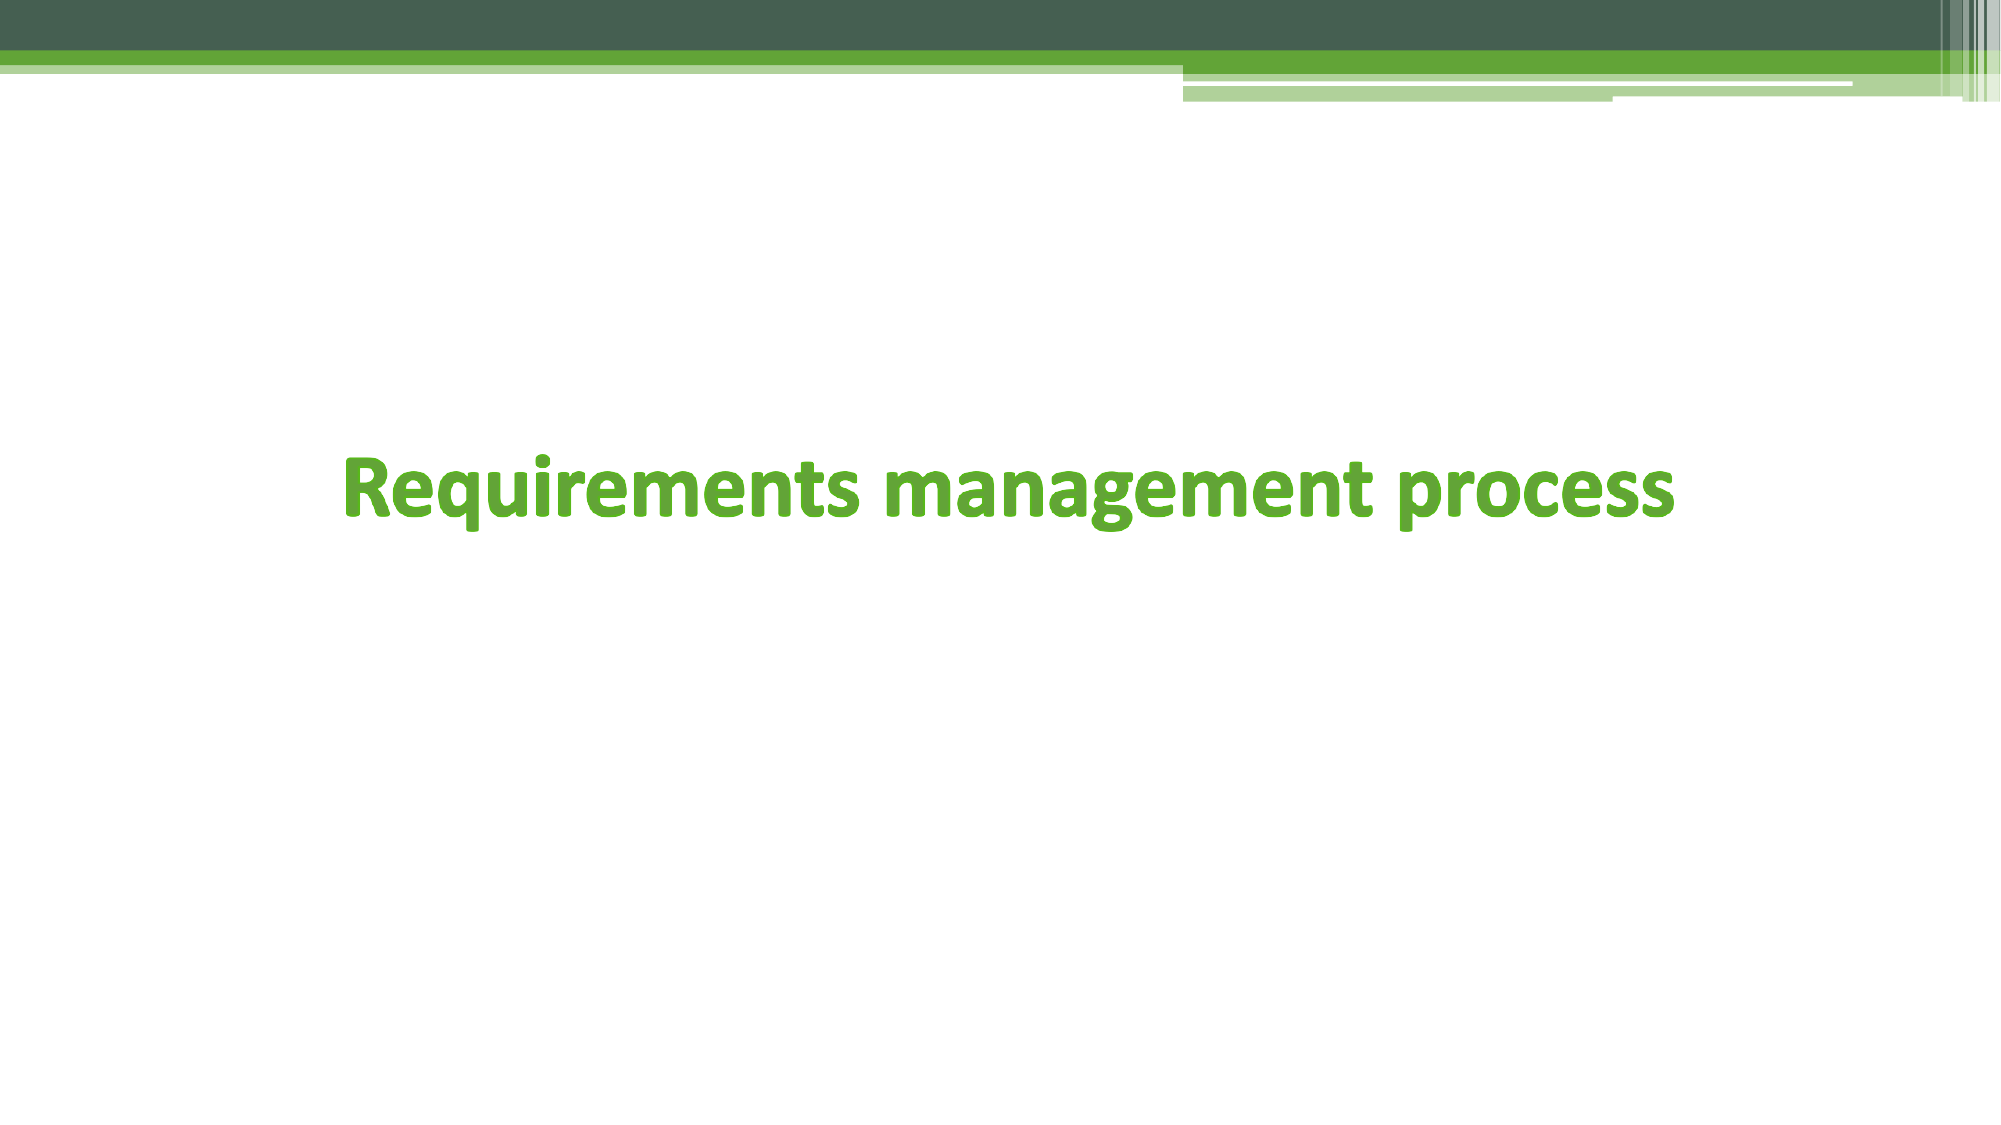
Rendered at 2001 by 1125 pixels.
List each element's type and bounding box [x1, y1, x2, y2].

picture [345, 454, 1674, 533]
